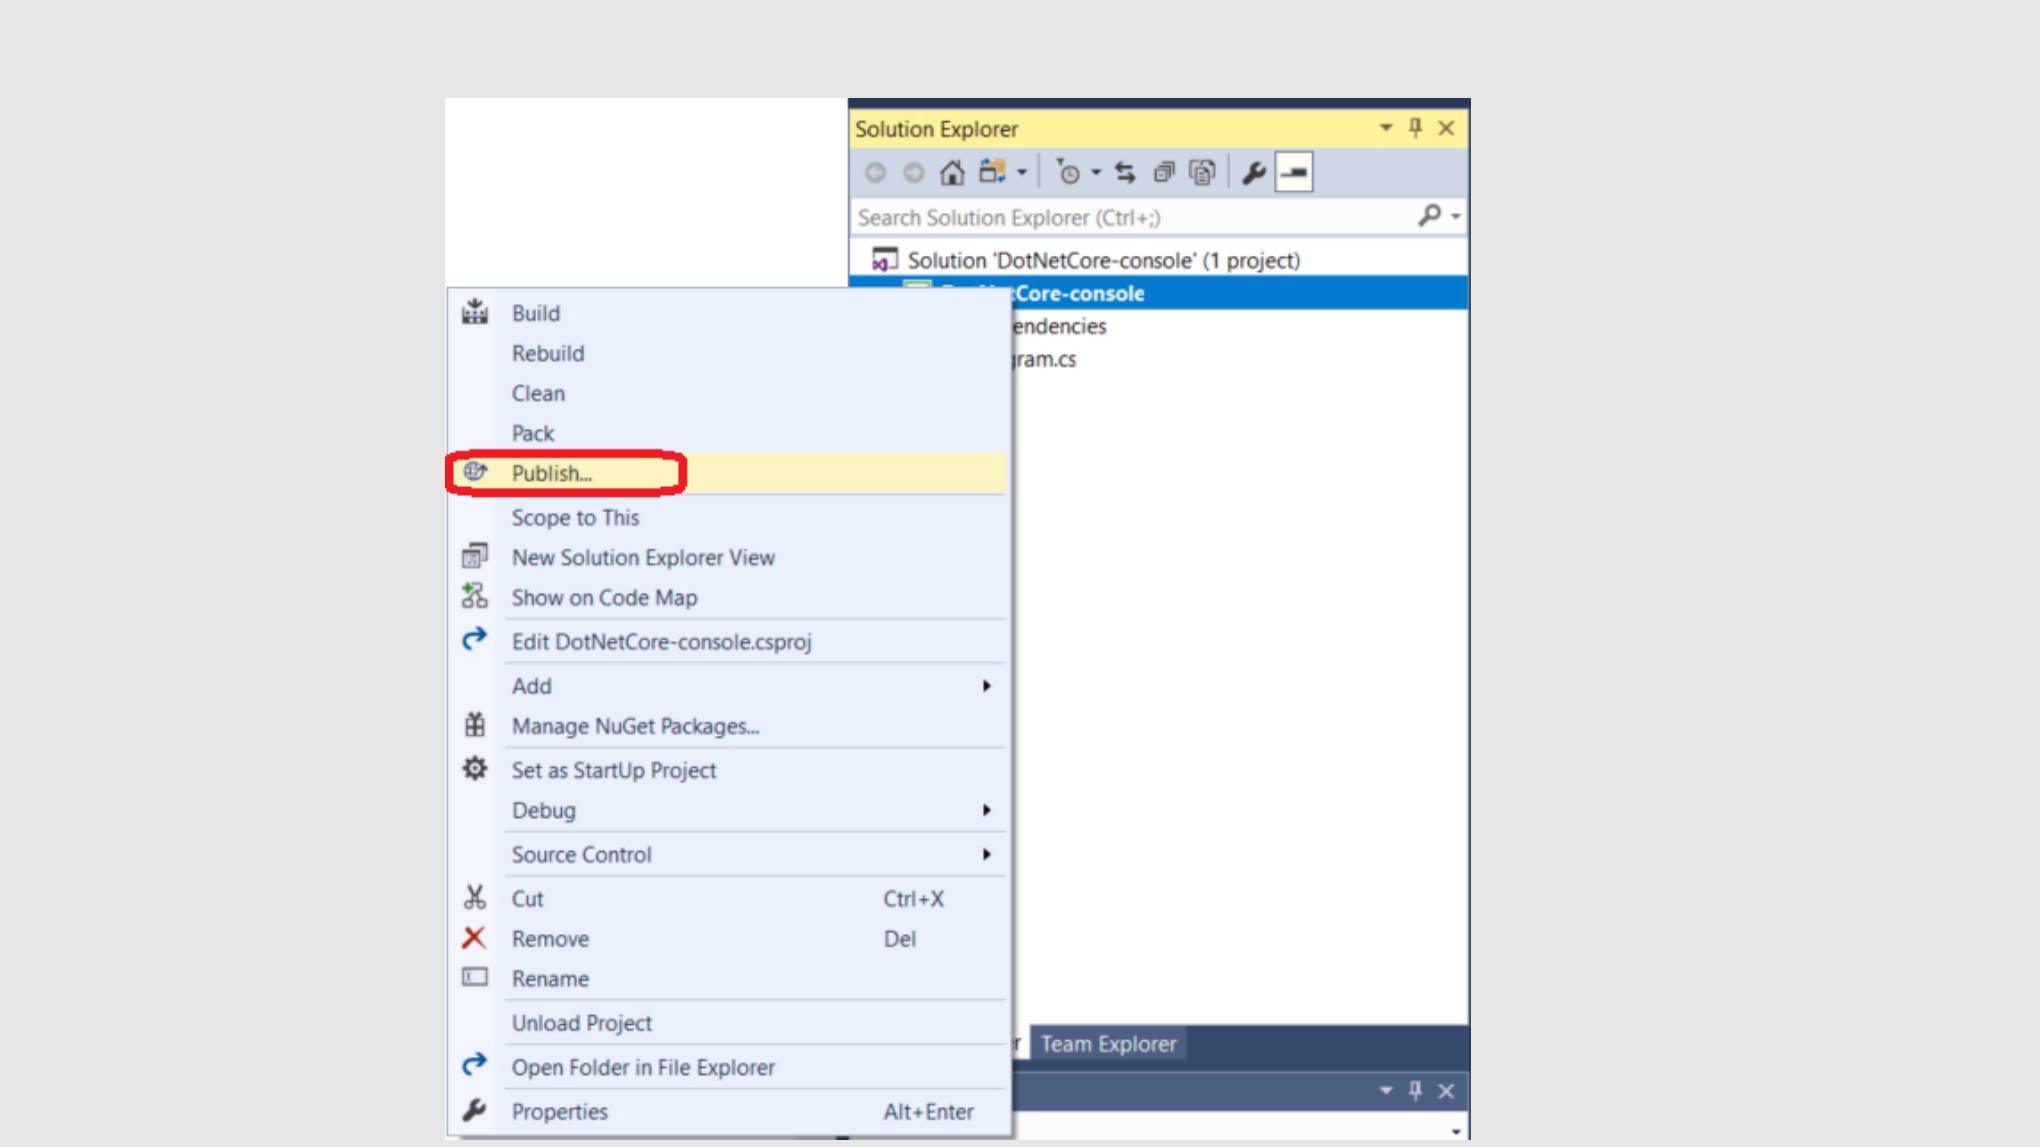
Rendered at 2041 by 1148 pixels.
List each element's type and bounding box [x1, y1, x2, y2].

picture [444, 98, 1471, 1140]
